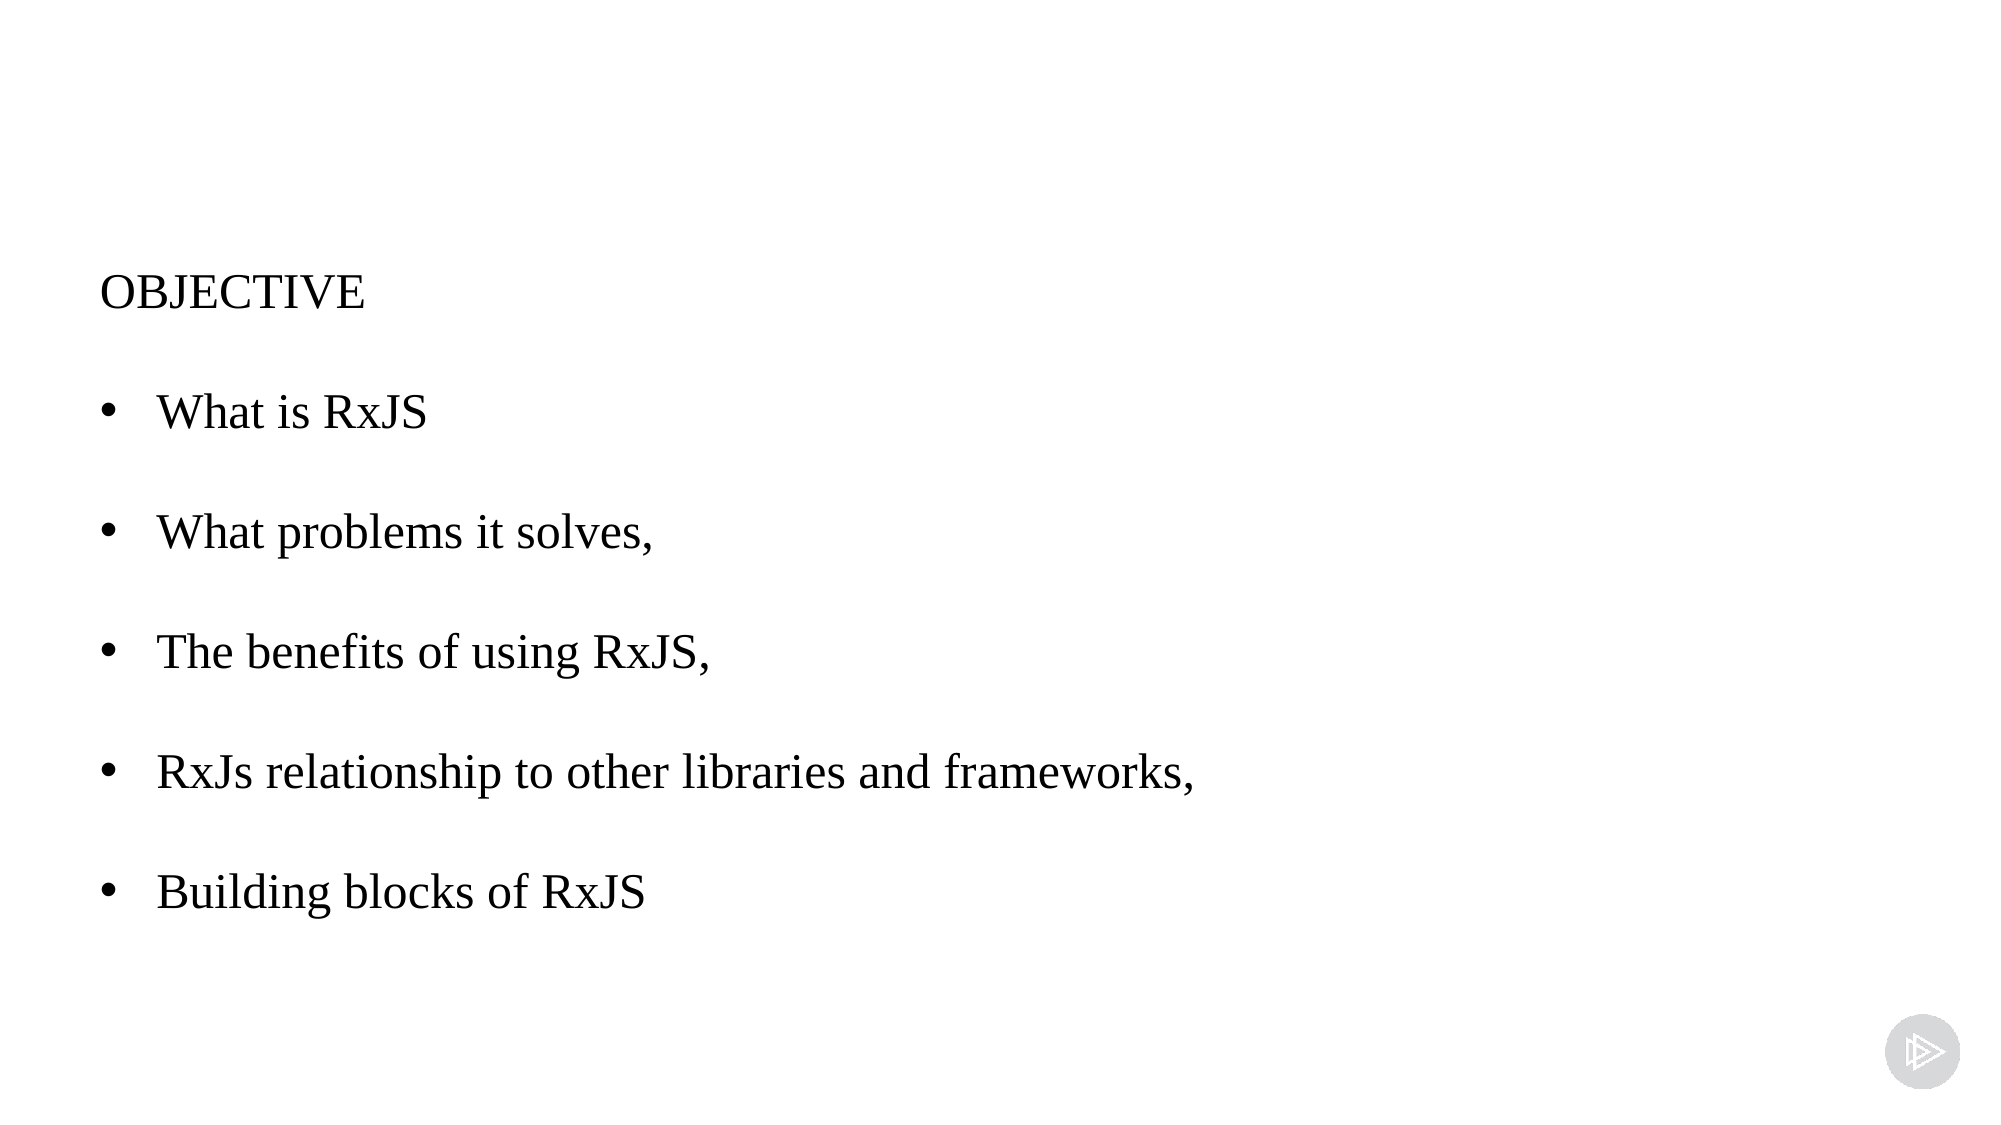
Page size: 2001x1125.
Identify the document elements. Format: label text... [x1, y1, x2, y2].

picture [1885, 1014, 1960, 1089]
list OBJECTIVE What is RxJS What problems it solves, The benefits of using RxJS, RxJs relationship to other libraries and frameworks, Building blocks of RxJS [99, 258, 1900, 1017]
